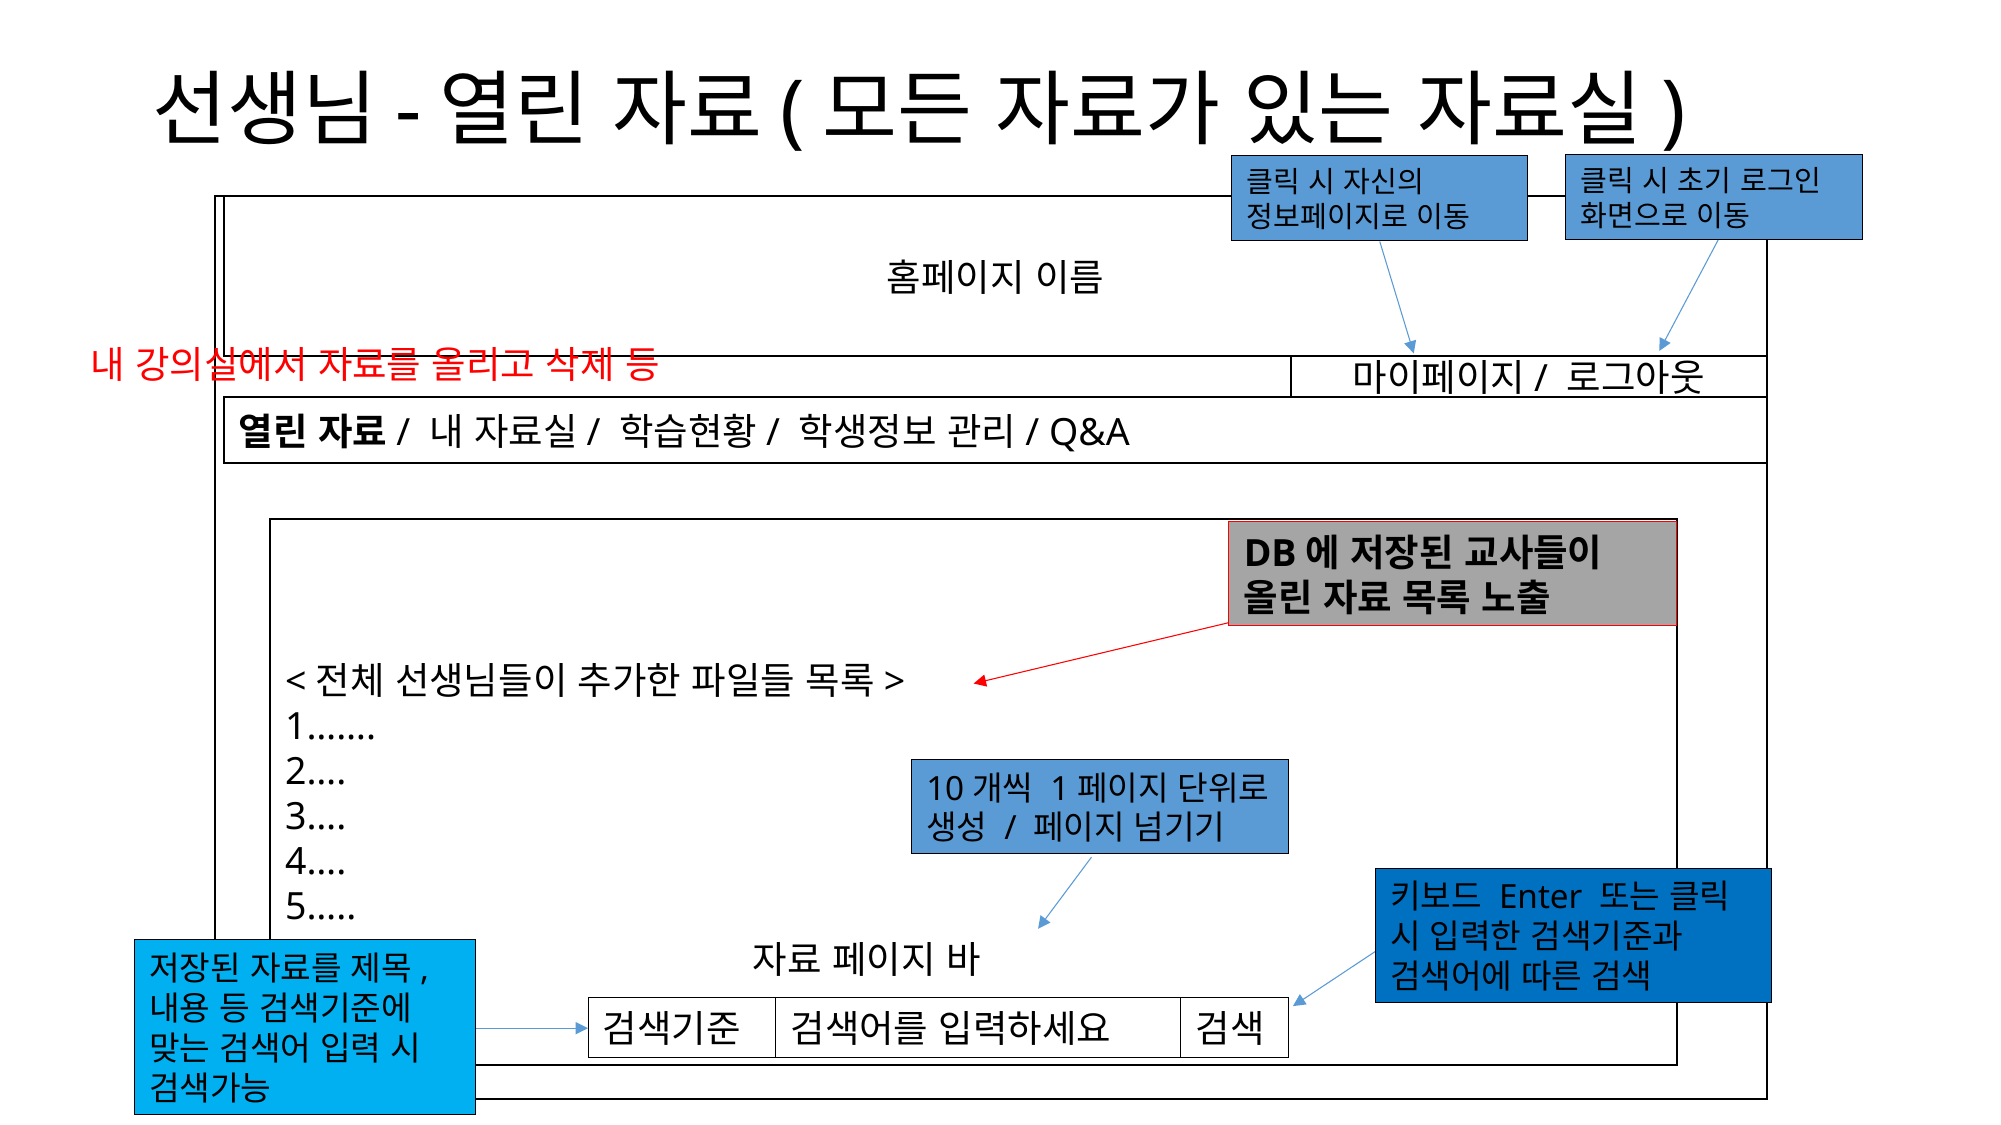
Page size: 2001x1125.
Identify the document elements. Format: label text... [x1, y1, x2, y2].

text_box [134, 154, 1863, 1117]
text_box 내 강의실에서 자료를 올리고 삭제 등 [75, 333, 134, 394]
title 선생님-열린 자료(모든 자료가 있는 자료실) [137, 59, 1810, 154]
